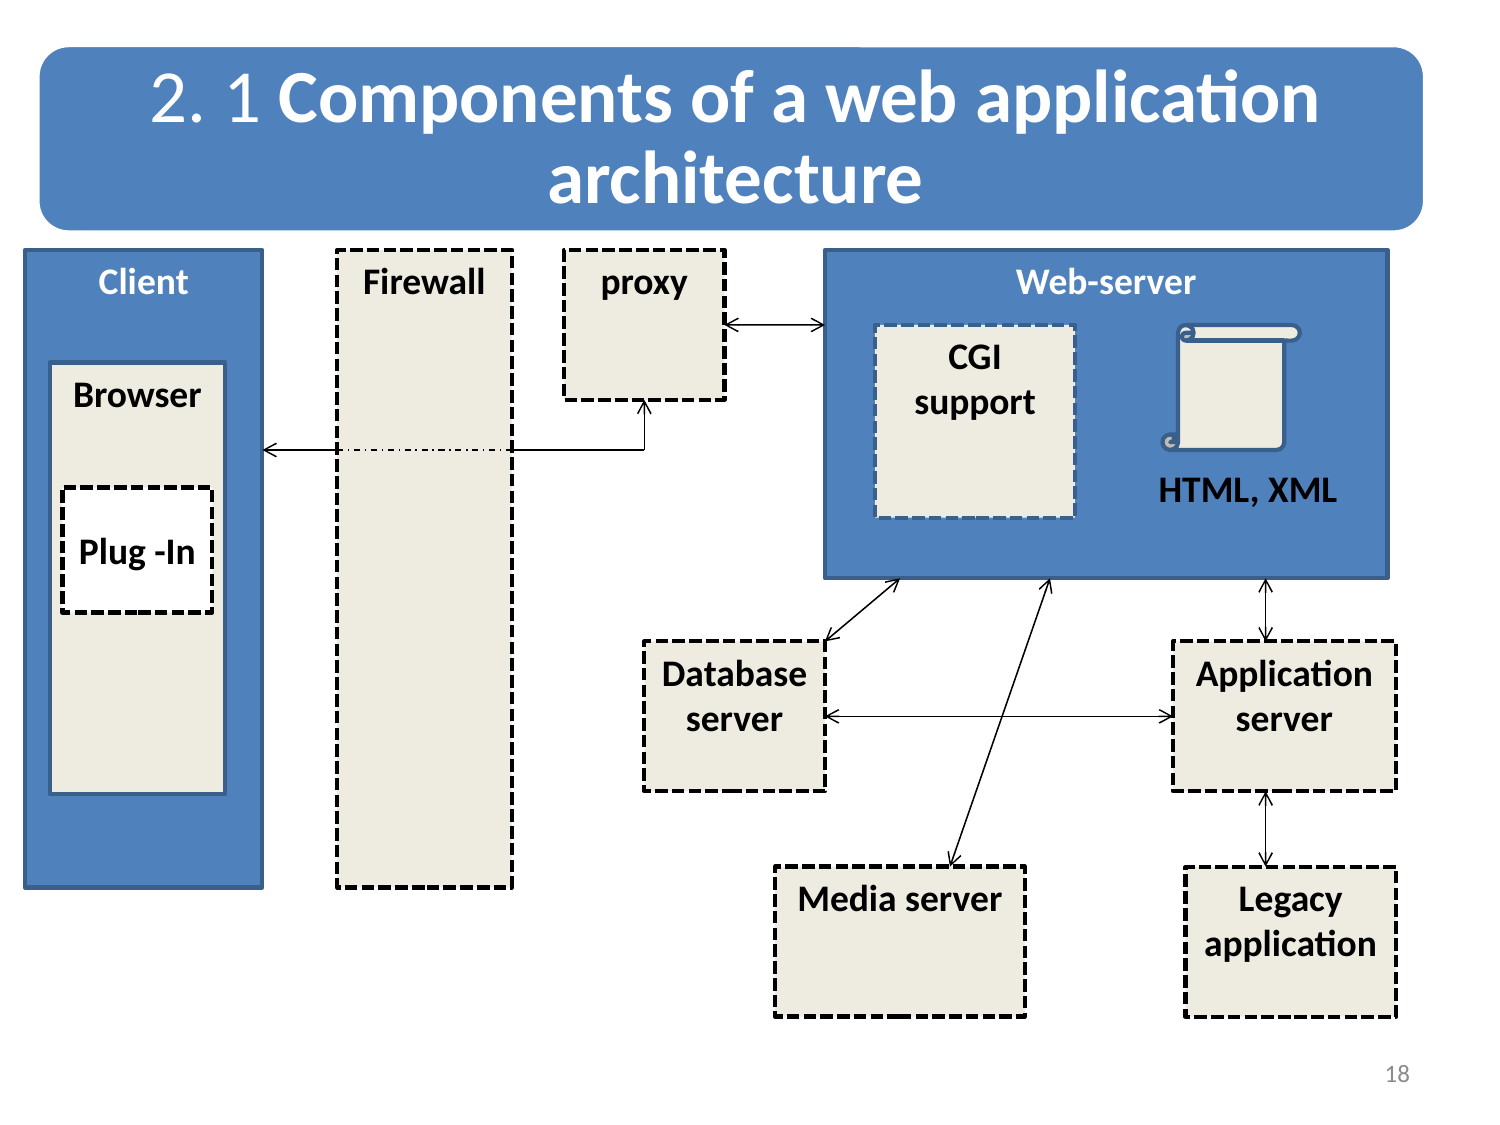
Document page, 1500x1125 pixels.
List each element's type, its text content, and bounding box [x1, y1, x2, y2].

text_box Legacy application [1183, 865, 1398, 1019]
text_box Web-server [823, 248, 1390, 580]
text_box Application server [1171, 639, 1398, 793]
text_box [949, 578, 1051, 715]
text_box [824, 578, 901, 642]
text_box HTML, XML [1143, 457, 1388, 517]
text_box proxy [562, 248, 727, 402]
text_box Media server [773, 864, 1027, 1019]
text_box [1160, 322, 1302, 453]
text_box Firewall [335, 459, 514, 890]
text_box Browser [48, 360, 227, 796]
slide_number 18 [1074, 1042, 1425, 1103]
text_box Plug -In [60, 485, 214, 615]
text_box Database server [642, 639, 827, 793]
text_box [949, 724, 1051, 867]
text_box Client [23, 248, 264, 890]
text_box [37, 44, 1426, 233]
text_box Firewall [335, 248, 514, 449]
text_box CGI support [873, 323, 1077, 520]
